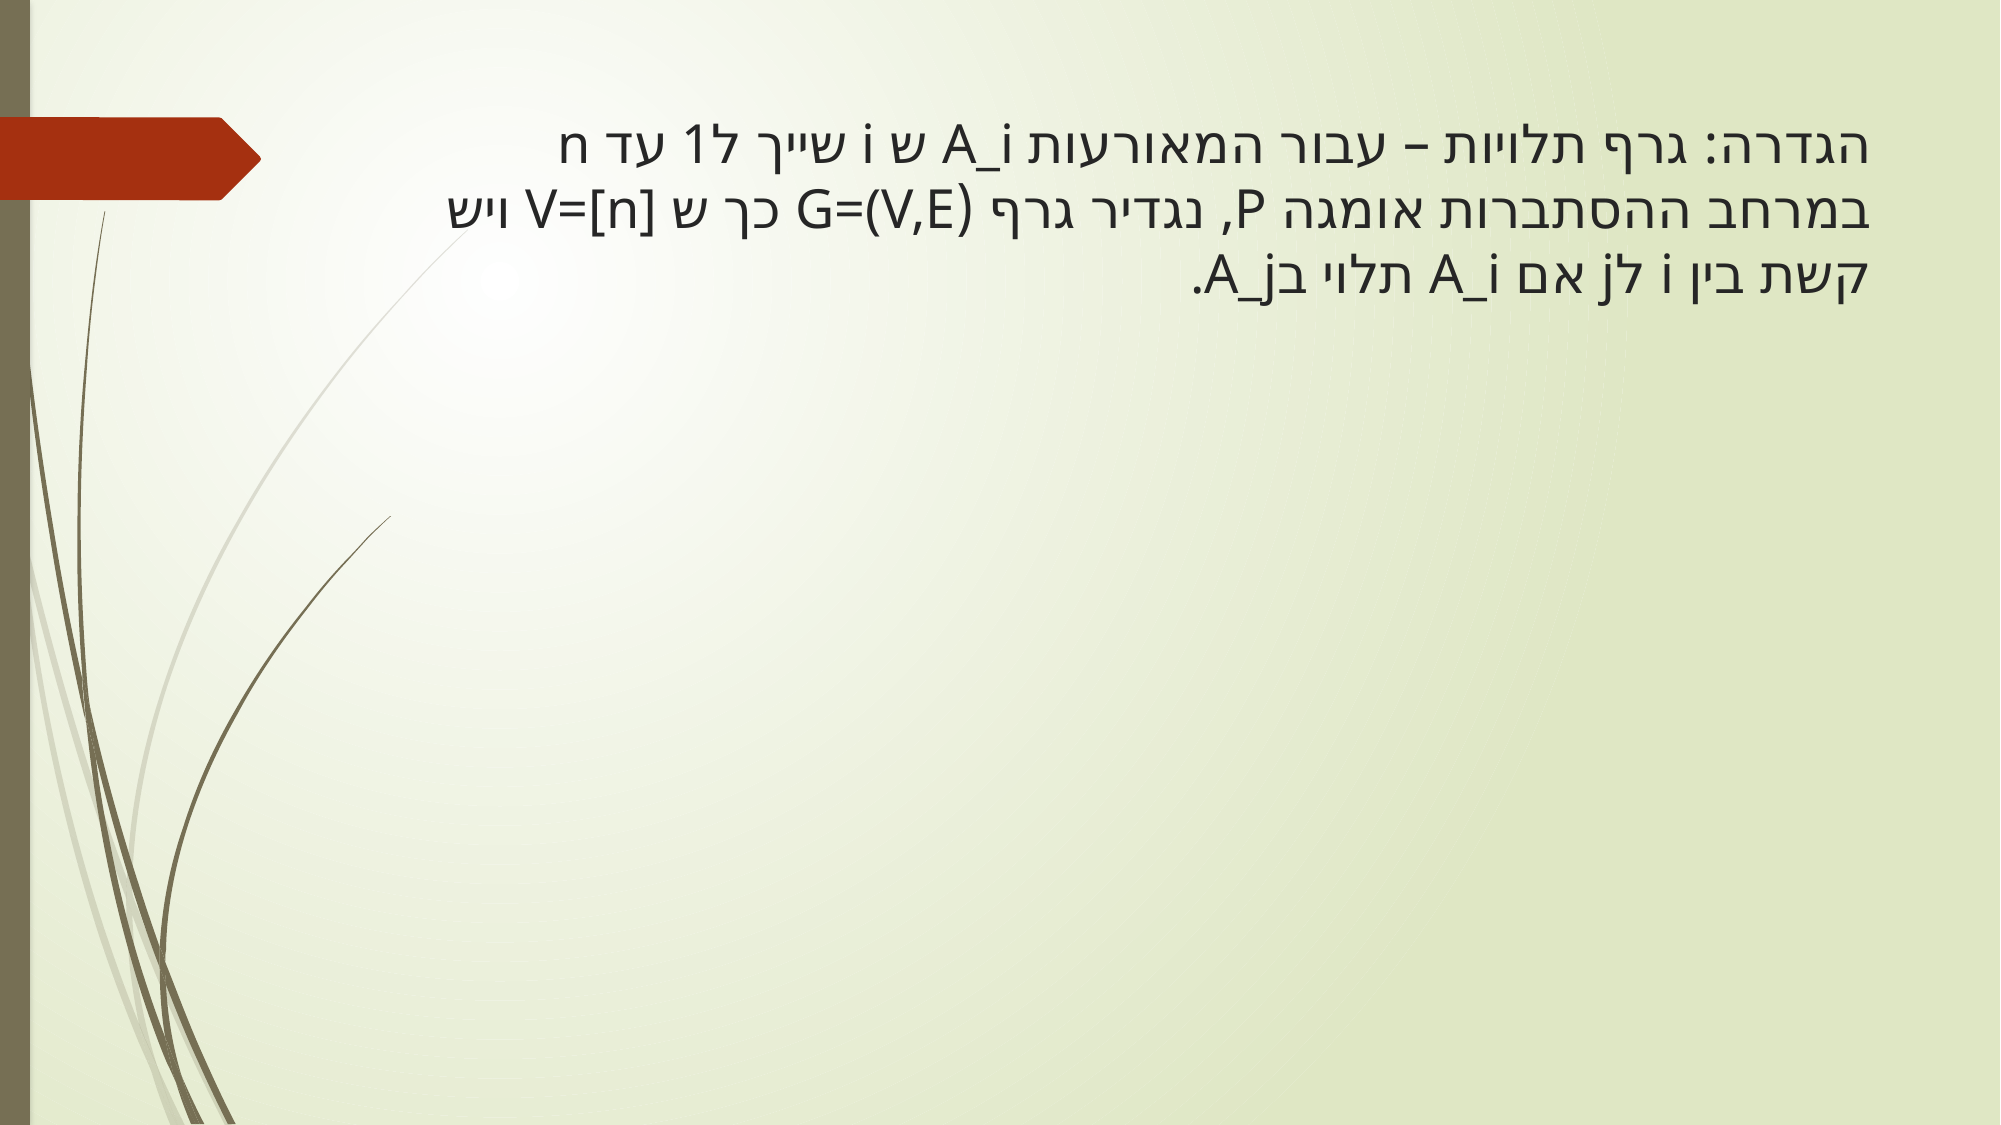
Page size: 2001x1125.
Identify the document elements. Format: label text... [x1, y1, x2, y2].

title הגדרה: גרף תלויות – עבור המאורעות A_i ש i שייך ל1 עד n במרחב ההסתברות אומגה P, נגדיר גרף (G=(V,E כך ש V=[n] ויש קשת בין i לj אם A_i תלוי בA_j. [425, 102, 1888, 313]
